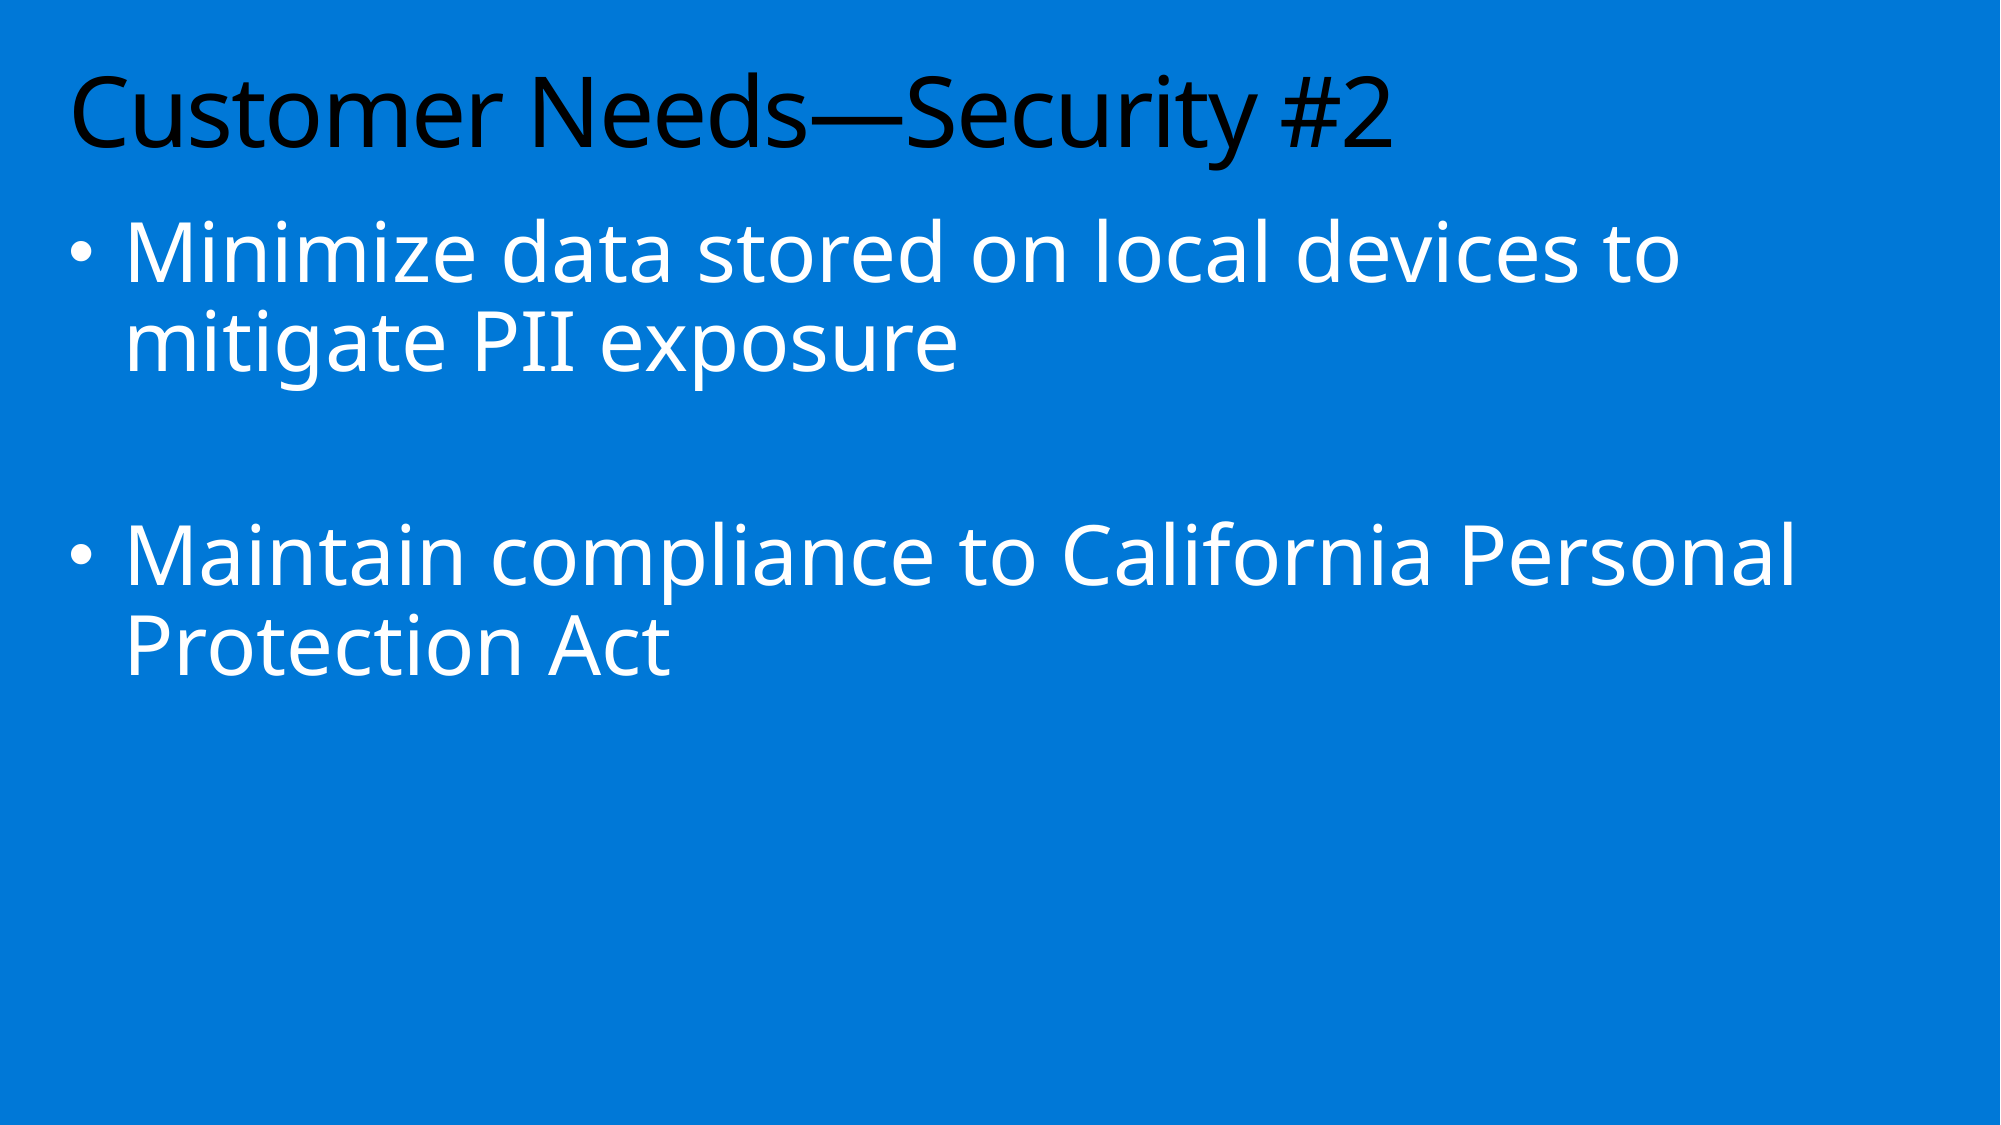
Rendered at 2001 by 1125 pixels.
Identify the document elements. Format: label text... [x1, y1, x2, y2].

title Customer Needs—Security #2 [44, 47, 1957, 196]
list Minimize data stored on local devices to mitigate PII exposure Maintain compliance to California Personal Protection Act [44, 195, 1956, 829]
